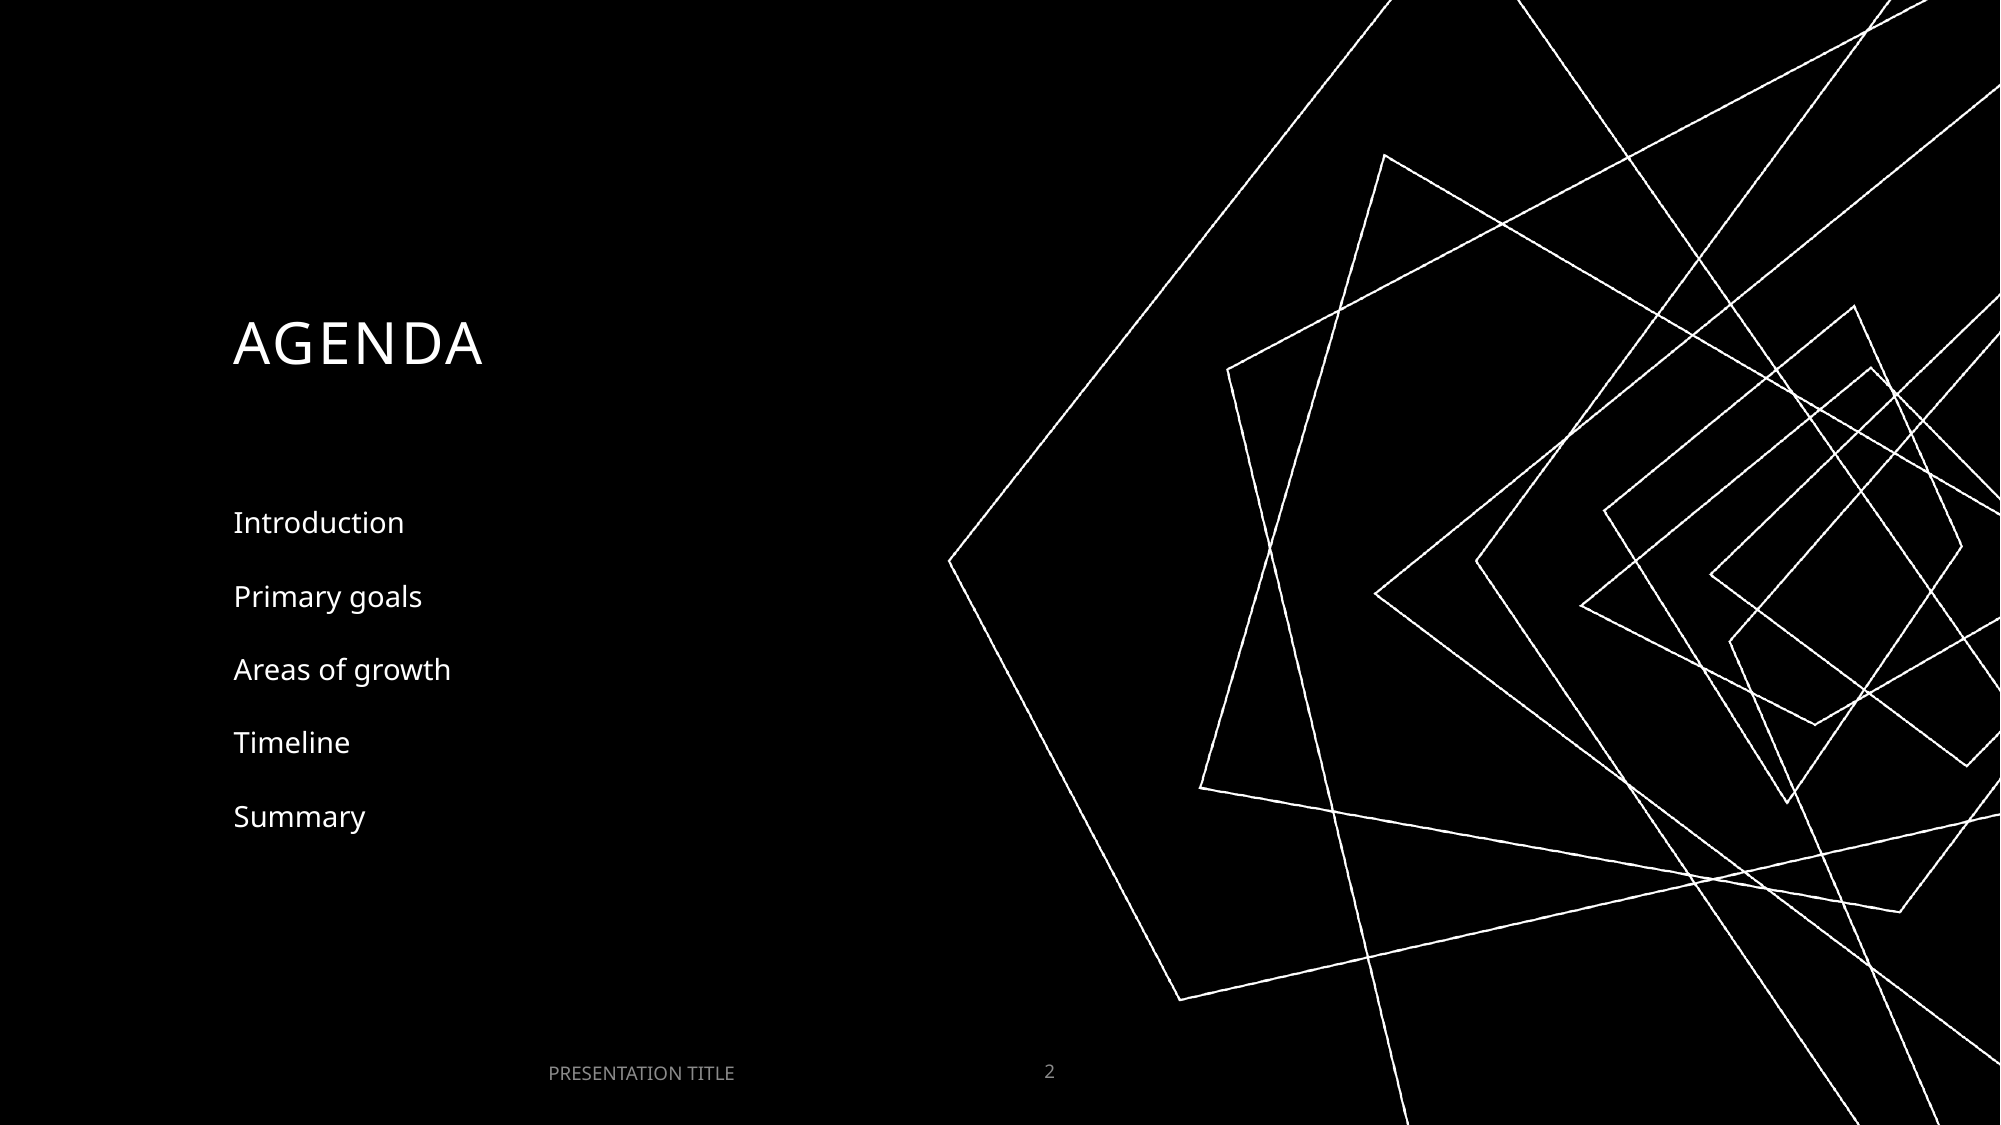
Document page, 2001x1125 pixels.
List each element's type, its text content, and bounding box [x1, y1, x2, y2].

picture [900, 0, 2000, 1125]
slide_number 2 [908, 1042, 1071, 1103]
footer PRESENTATION TITLE [437, 1042, 846, 1103]
list Introduction Primary goals Areas of growth Timeline Summary [218, 479, 694, 893]
title AGENDA [218, 167, 694, 385]
